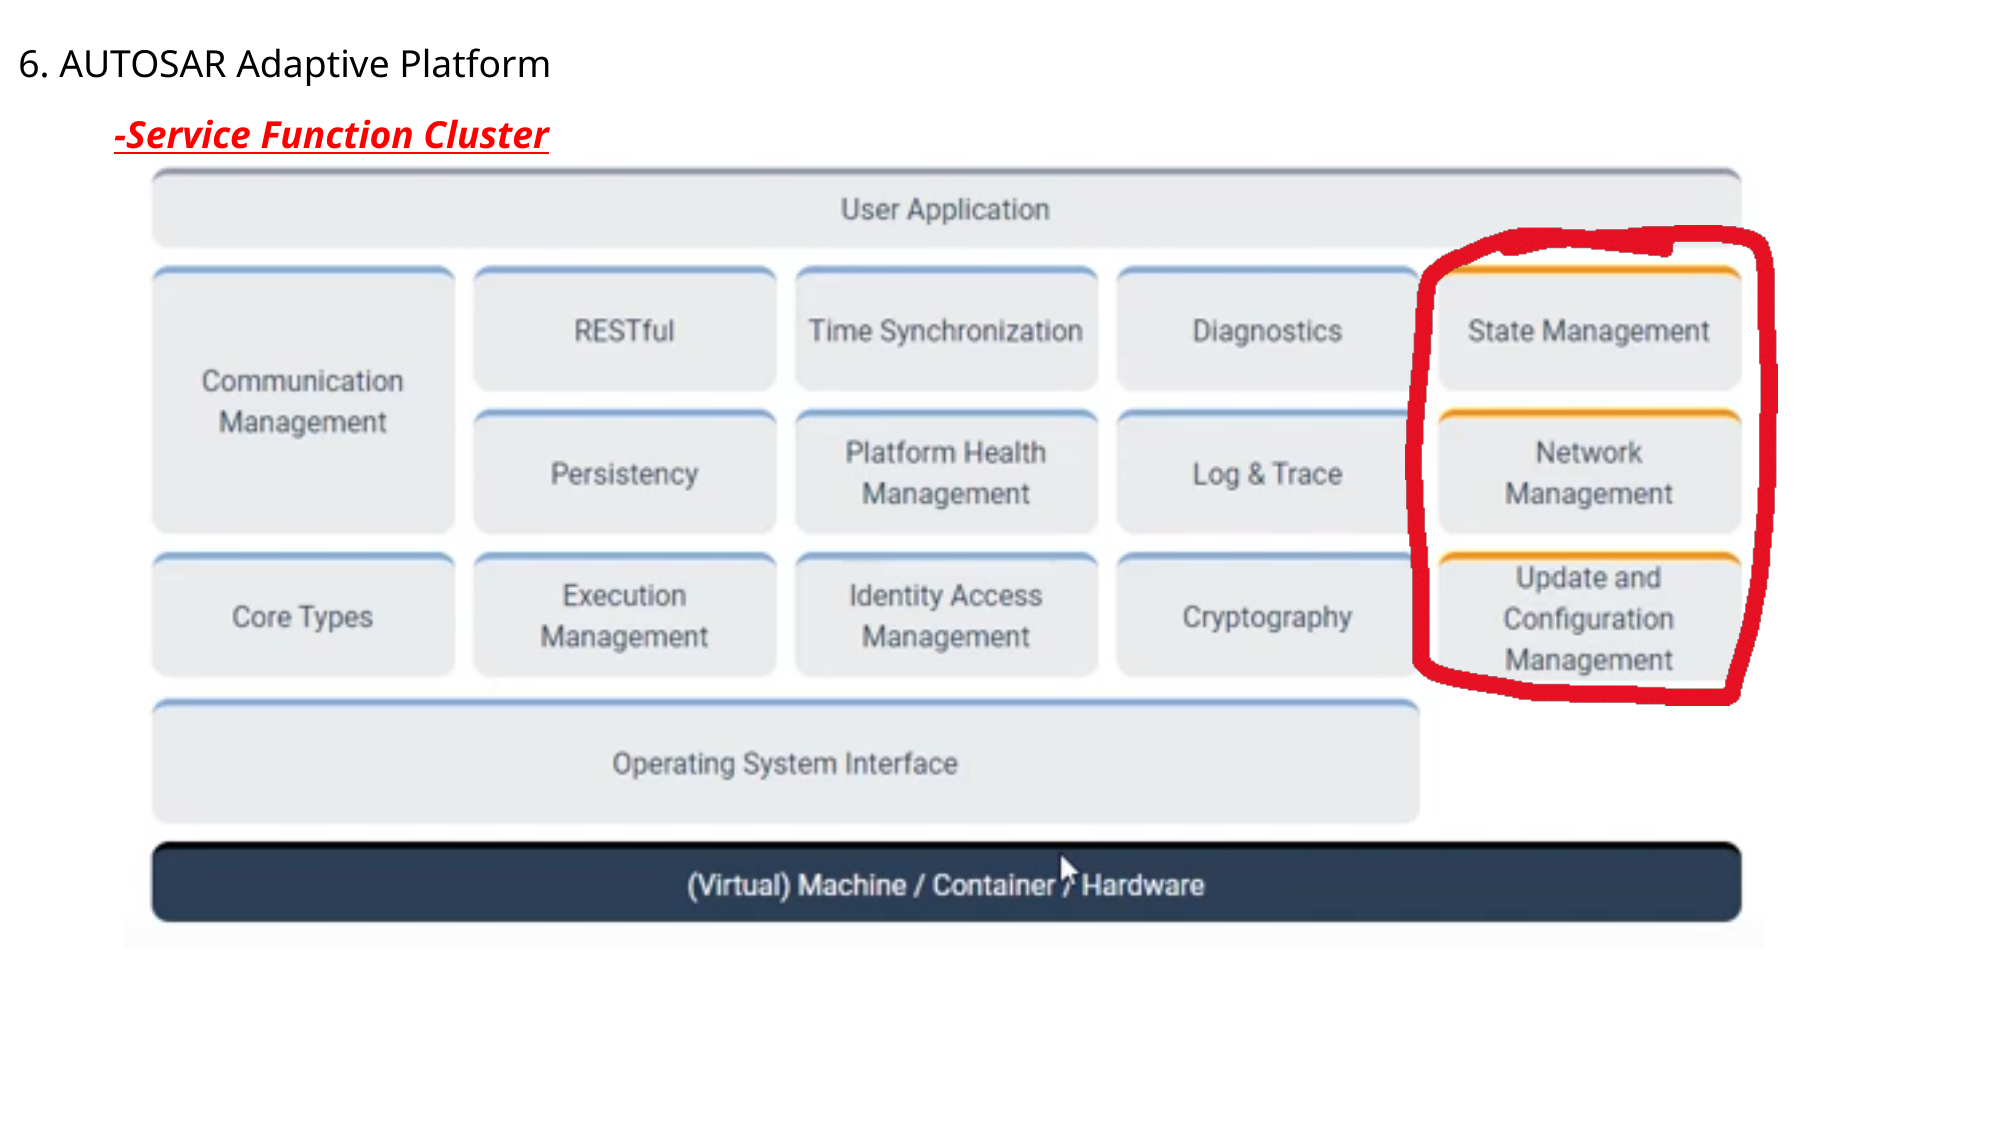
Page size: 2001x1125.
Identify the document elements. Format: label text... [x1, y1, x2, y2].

picture [124, 156, 1778, 947]
text_box 6. AUTOSAR Adaptive Platform -Service Function Cluster [18, 48, 1846, 157]
